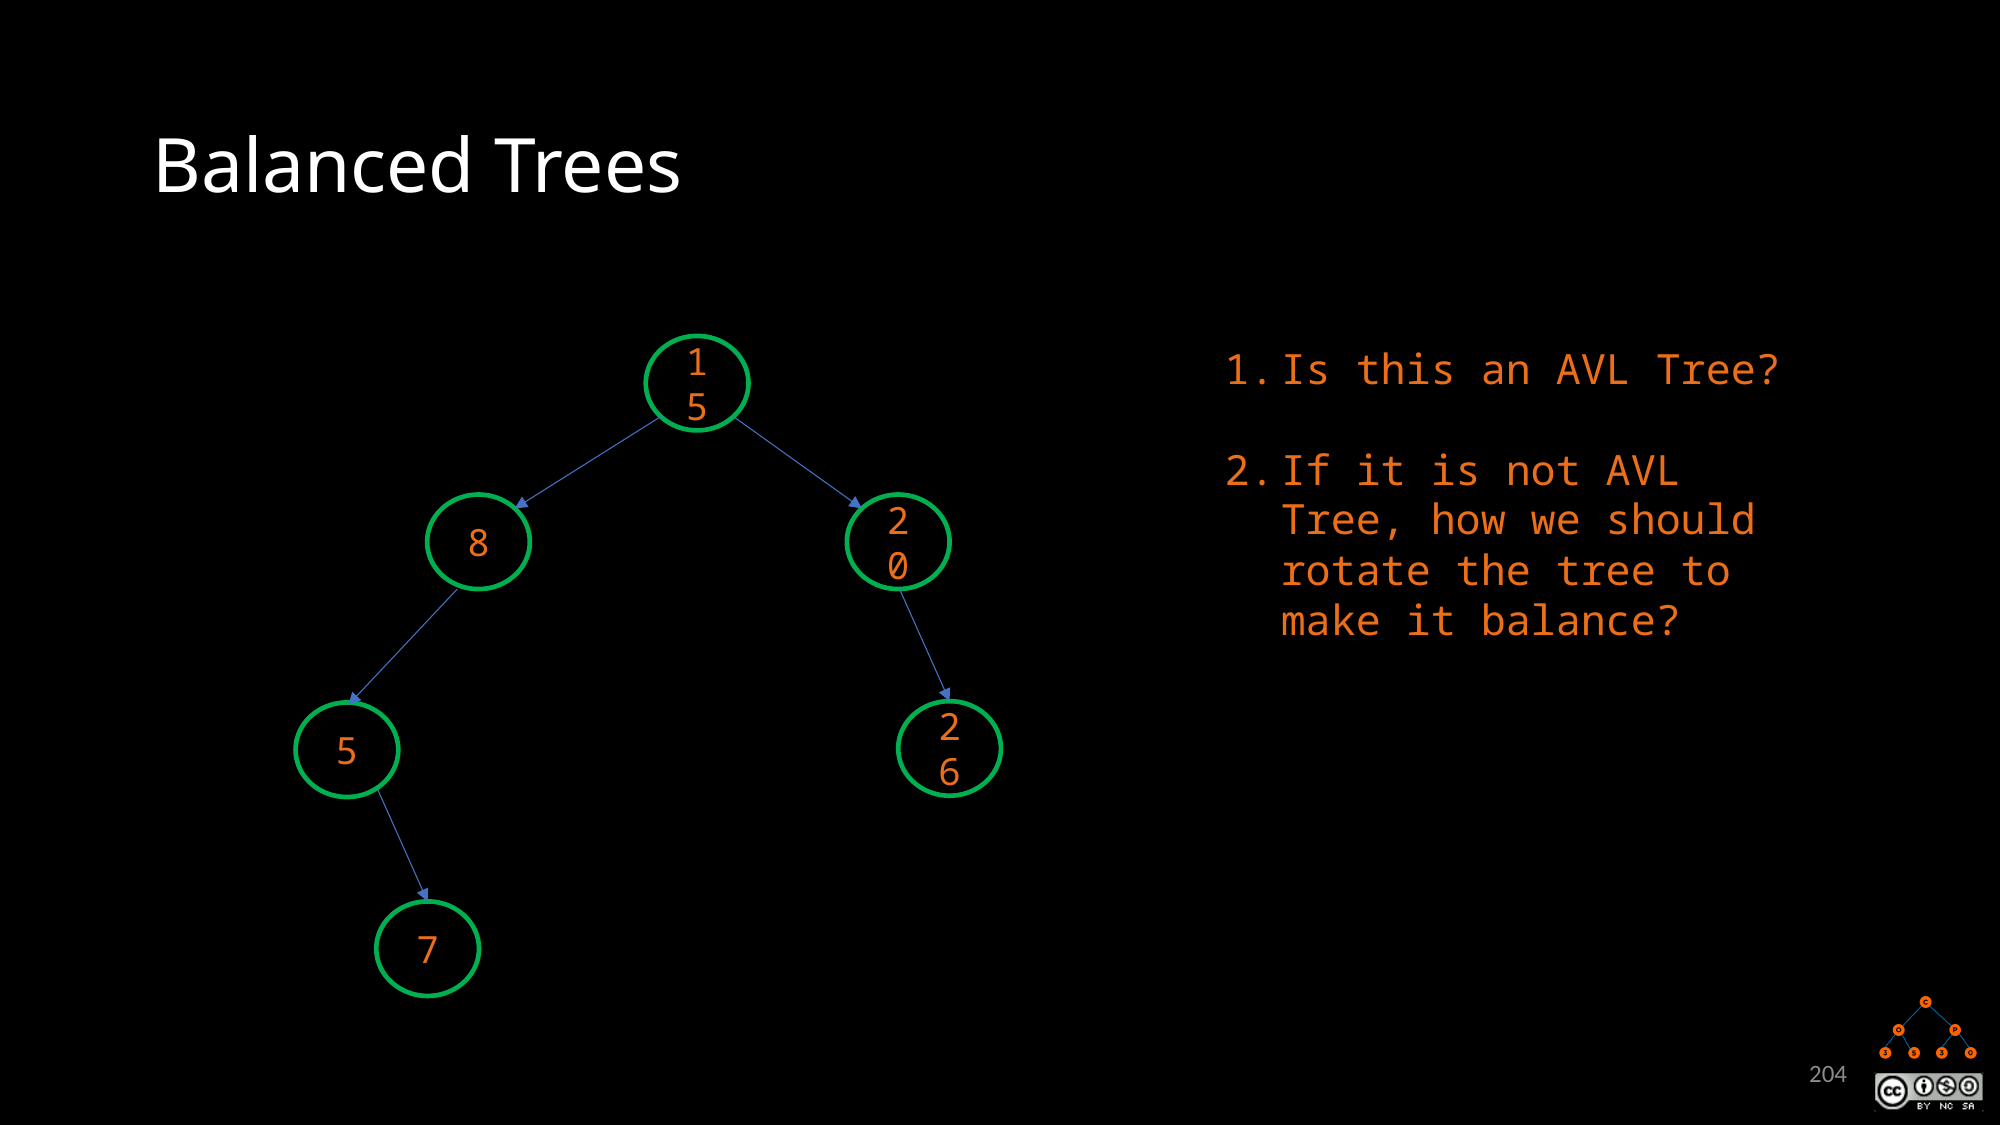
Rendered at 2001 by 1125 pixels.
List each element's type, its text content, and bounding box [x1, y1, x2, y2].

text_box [514, 416, 661, 509]
text_box 7 [375, 900, 481, 997]
title Balanced Trees [137, 59, 1863, 278]
text_box 5 [294, 701, 400, 799]
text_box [1859, 988, 1998, 1112]
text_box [899, 589, 950, 702]
text_box Is this an AVL Tree? If it is not AVL Tree, how we should rotate the tree to make it balance? [1209, 335, 1845, 651]
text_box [733, 416, 862, 509]
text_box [348, 589, 458, 705]
text_box 8 [426, 493, 531, 591]
text_box 15 [644, 334, 750, 432]
slide_number 204 [1412, 1042, 1859, 1103]
text_box 20 [845, 493, 951, 591]
text_box 26 [897, 700, 1002, 797]
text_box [377, 789, 428, 902]
